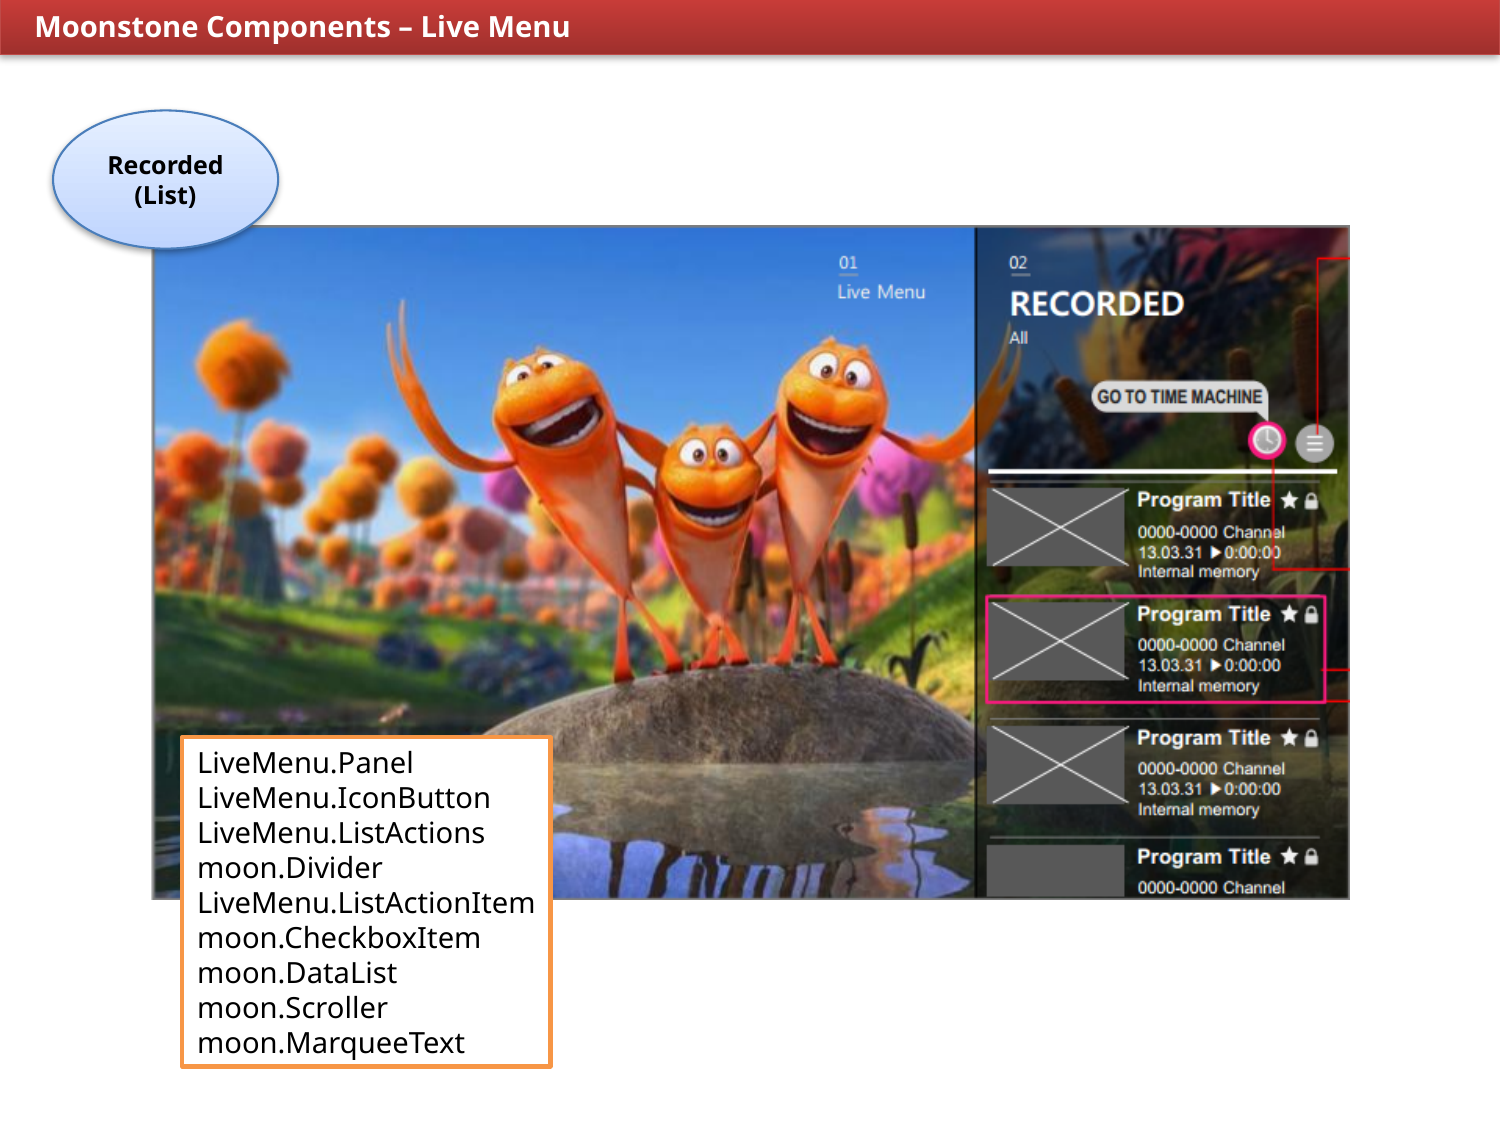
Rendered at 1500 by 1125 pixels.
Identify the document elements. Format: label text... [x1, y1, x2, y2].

text_box LiveMenu.Panel LiveMenu.IconButton LiveMenu.ListActions moon.Divider LiveMenu.ListActionItem moon.CheckboxItem moon.DataList moon.Scroller moon.MarqueeText [180, 907, 553, 1069]
picture [150, 225, 1350, 900]
text_box Recorded (List) [52, 109, 279, 249]
text_box Moonstone Components – Live Menu [19, 1, 587, 51]
text_box [0, 0, 1500, 55]
